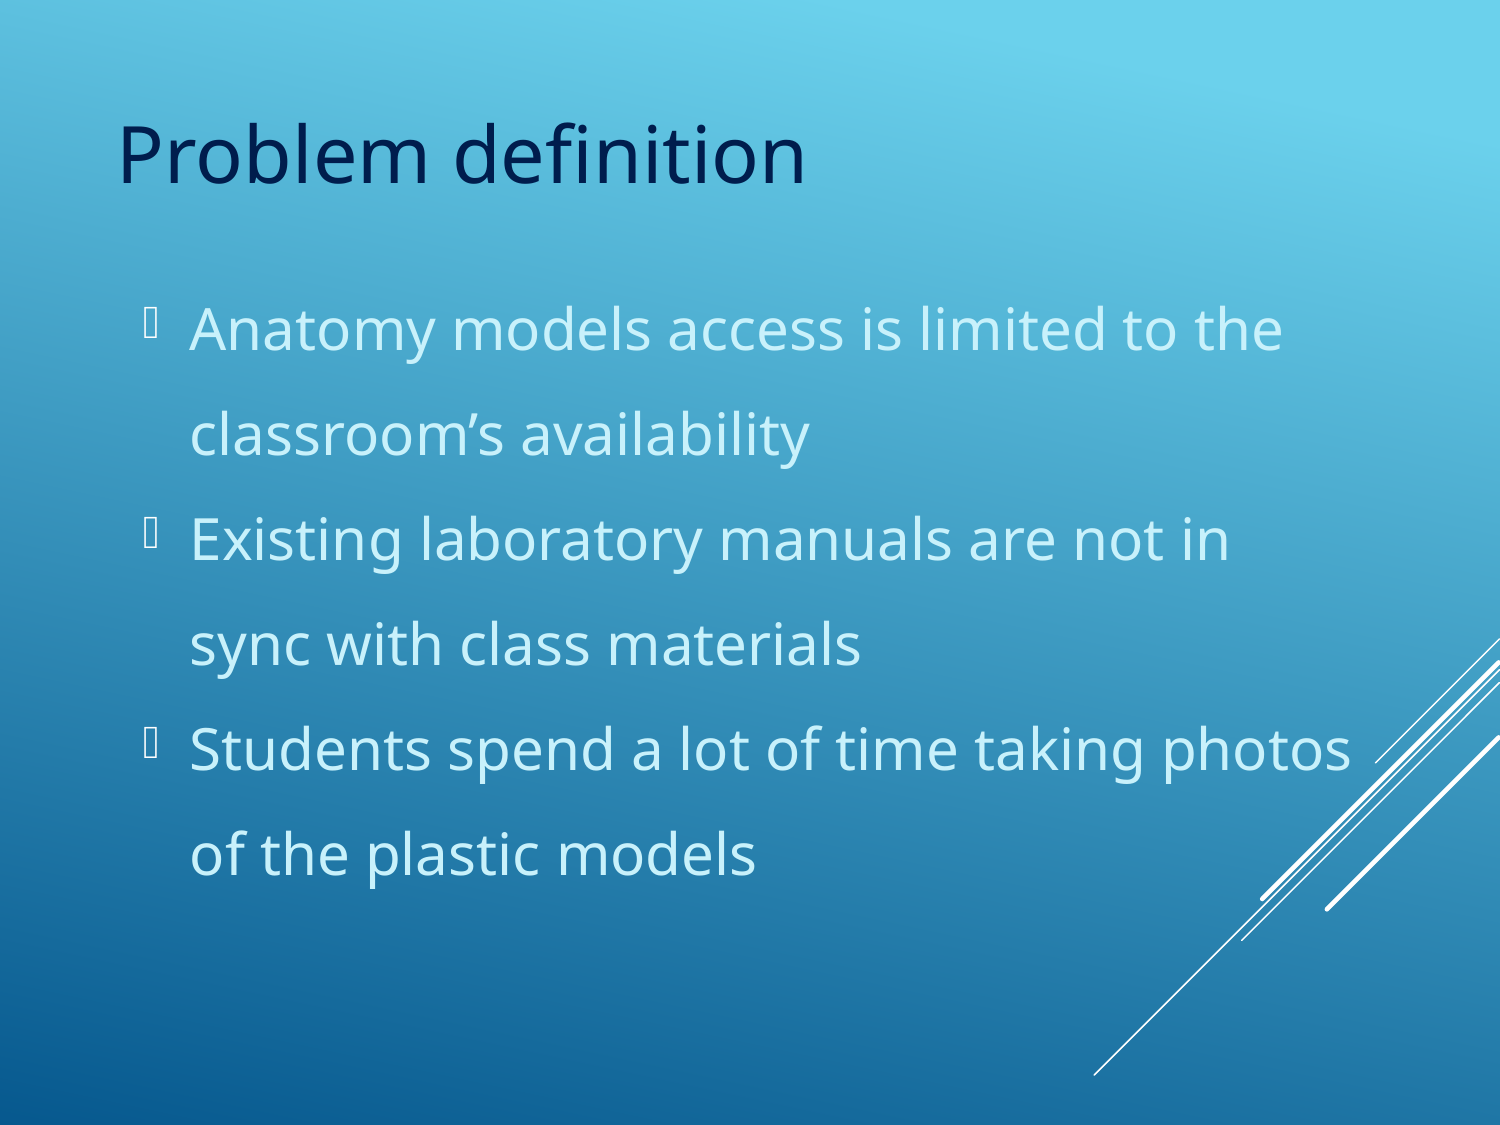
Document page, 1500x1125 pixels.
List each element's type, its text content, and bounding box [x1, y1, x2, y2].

list Anatomy models access is limited to the classroom’s availability Existing laboratory manuals are not in sync with class materials Students spend a lot of time taking photos of the plastic models [127, 249, 1372, 941]
title Problem definition [101, 91, 1177, 207]
